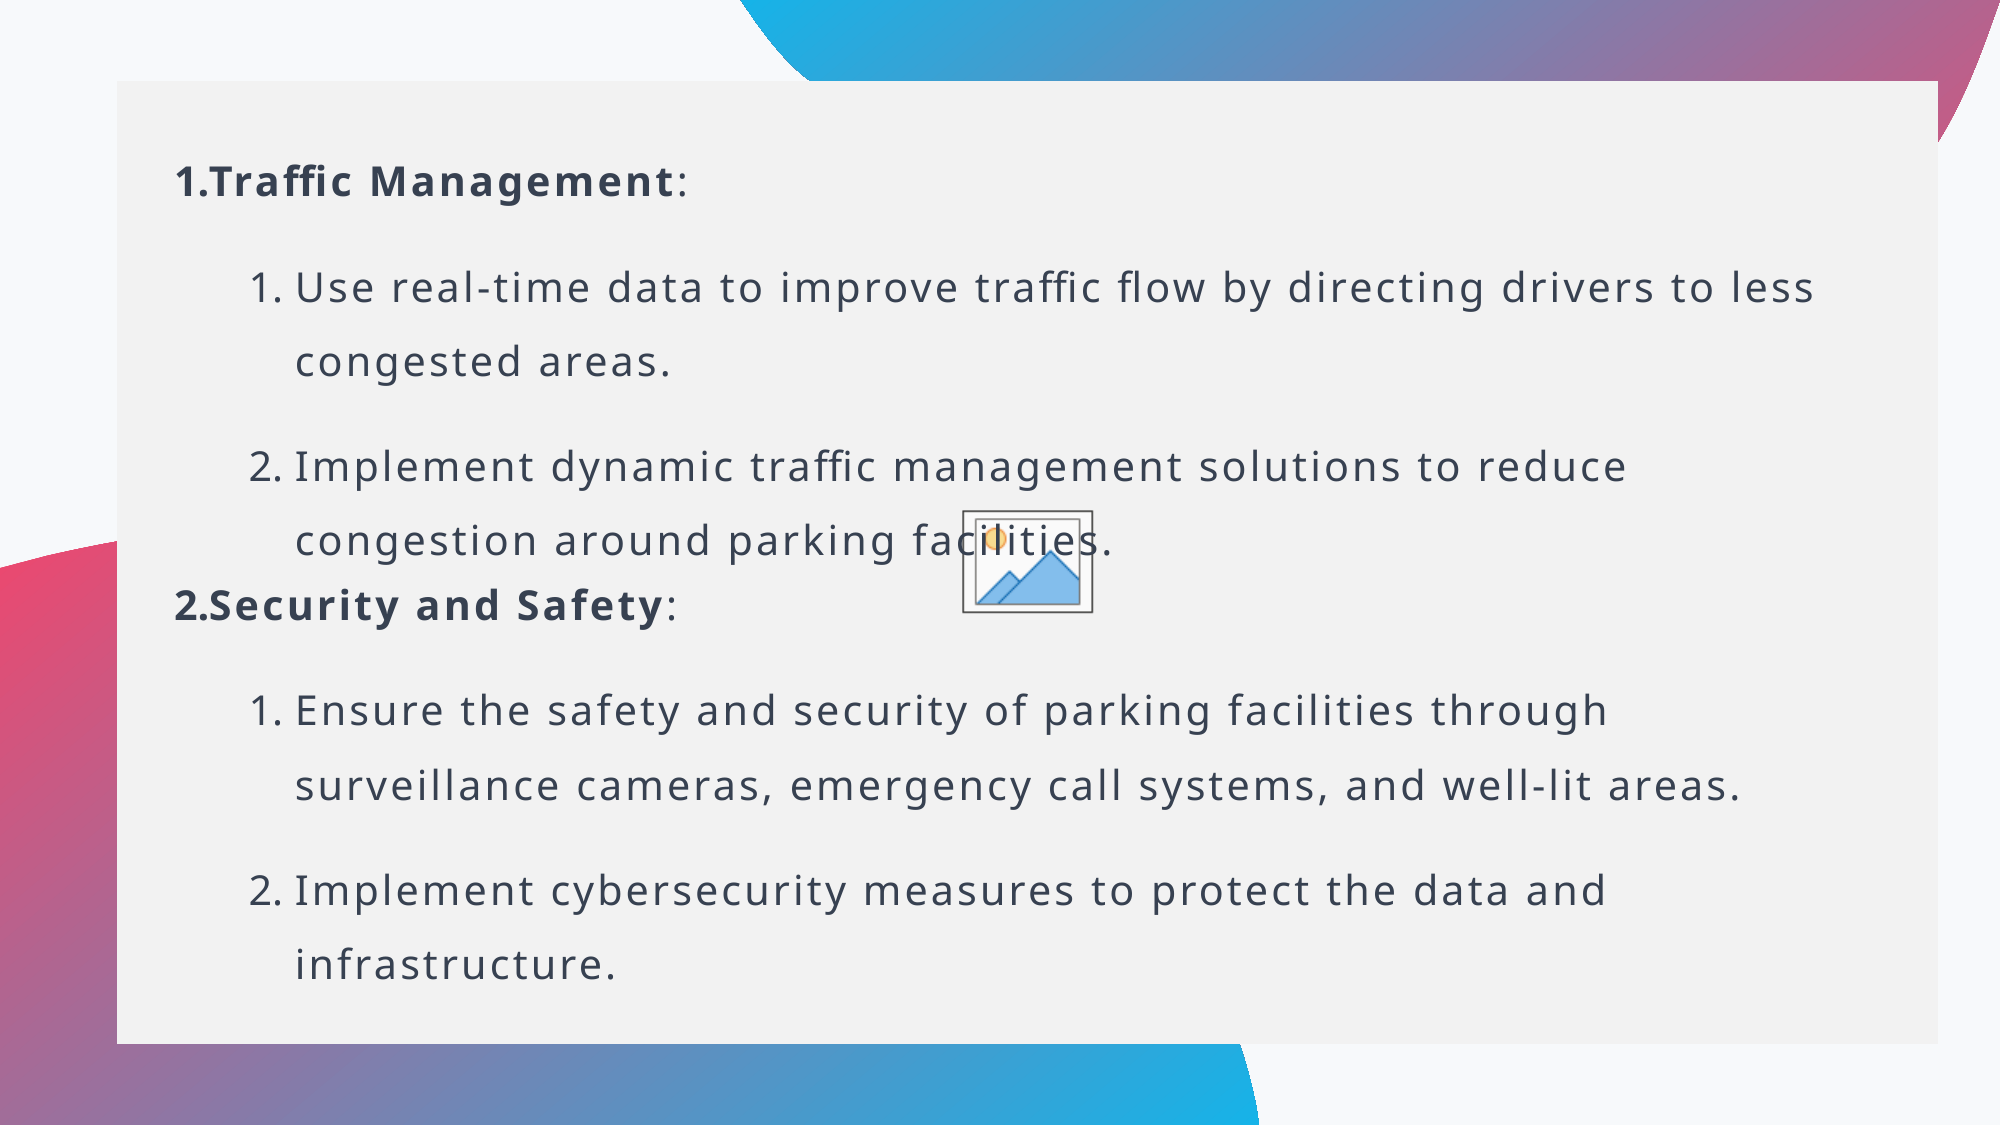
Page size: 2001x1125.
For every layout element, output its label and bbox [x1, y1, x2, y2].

picture [117, 80, 1938, 1045]
